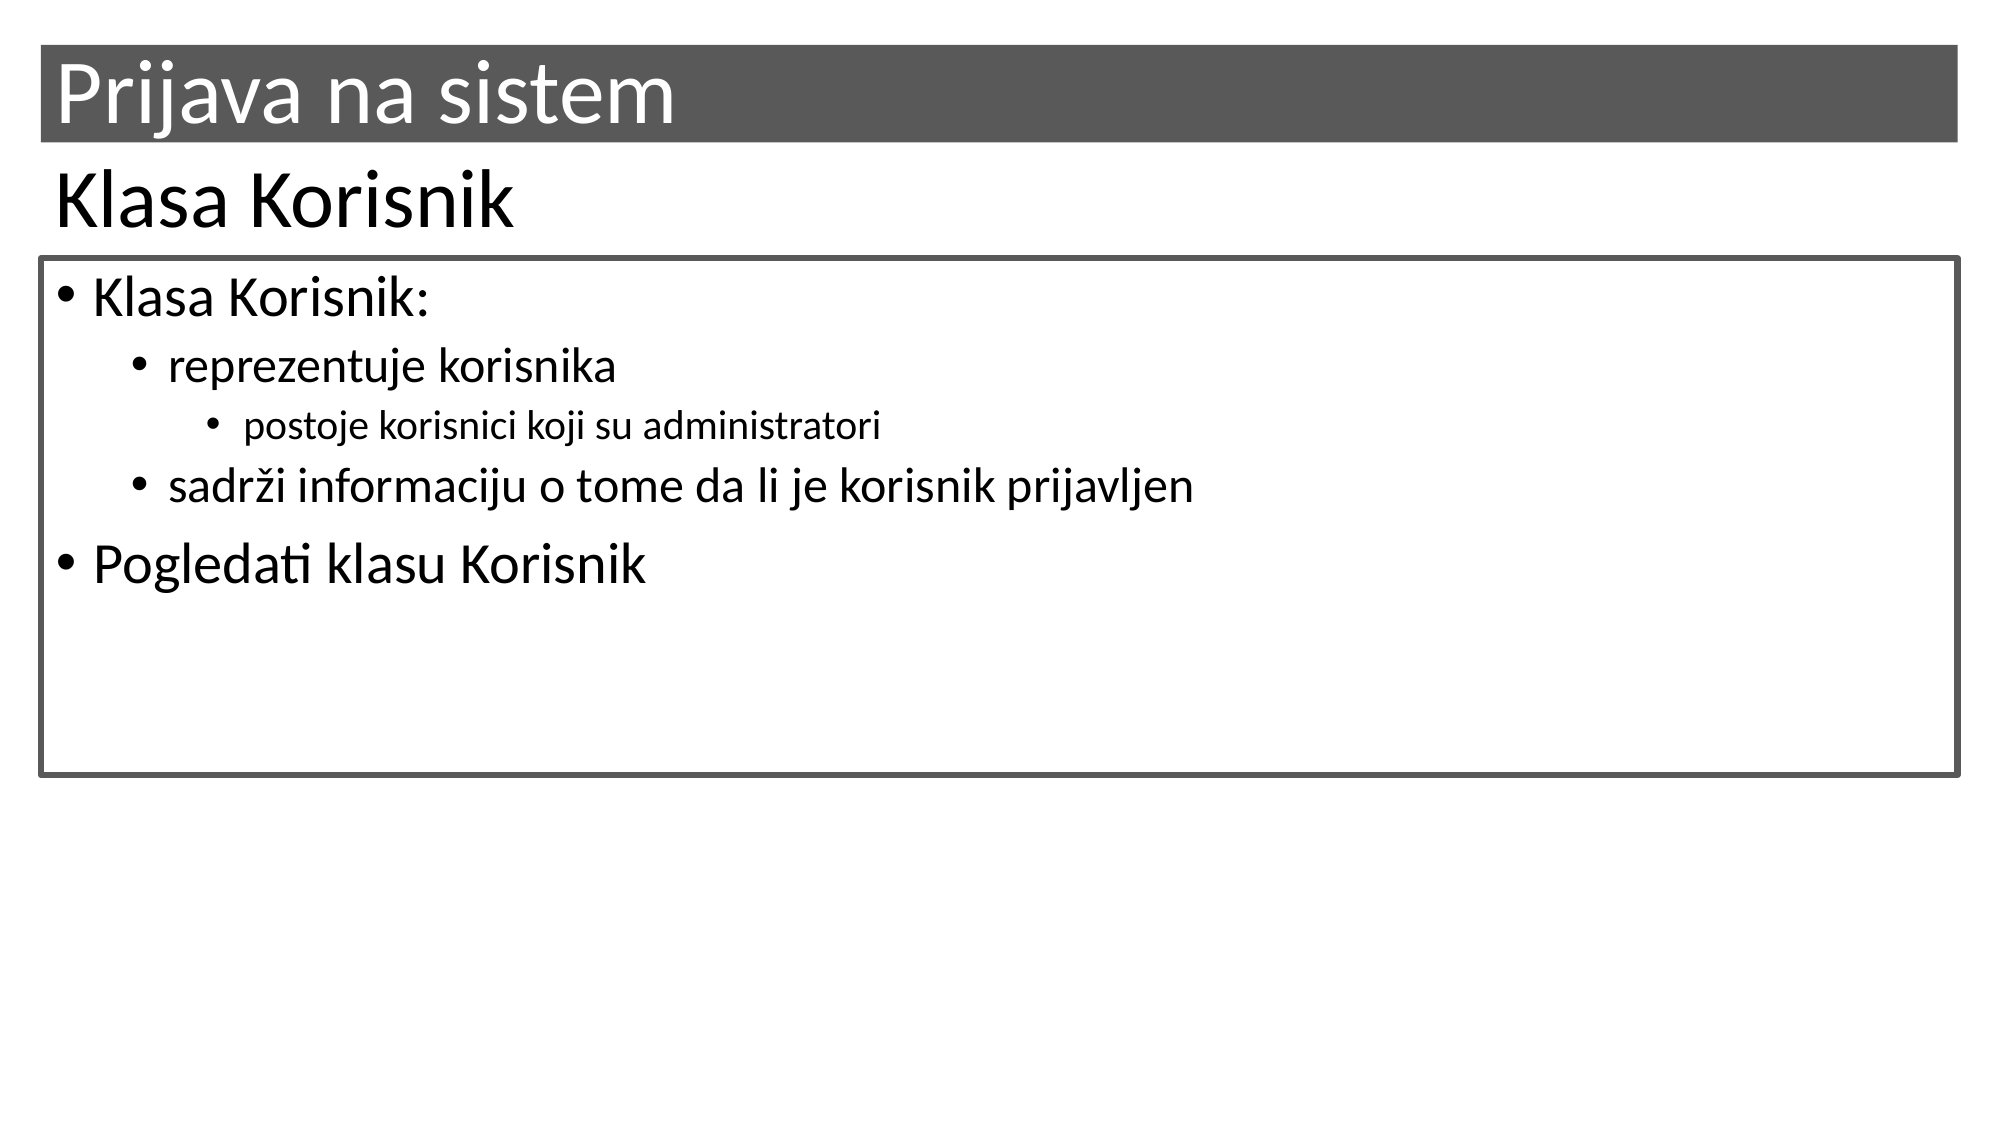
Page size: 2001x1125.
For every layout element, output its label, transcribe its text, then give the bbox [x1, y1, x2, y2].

title Prijava na sistem [40, 44, 1958, 143]
text_box Klasa Korisnik [40, 157, 1958, 244]
list Klasa Korisnik: reprezentuje korisnika postoje korisnici koji su administratori sadrži informaciju o tome da li je korisnik prijavljen Pogledati klasu Korisnik [40, 258, 1958, 775]
